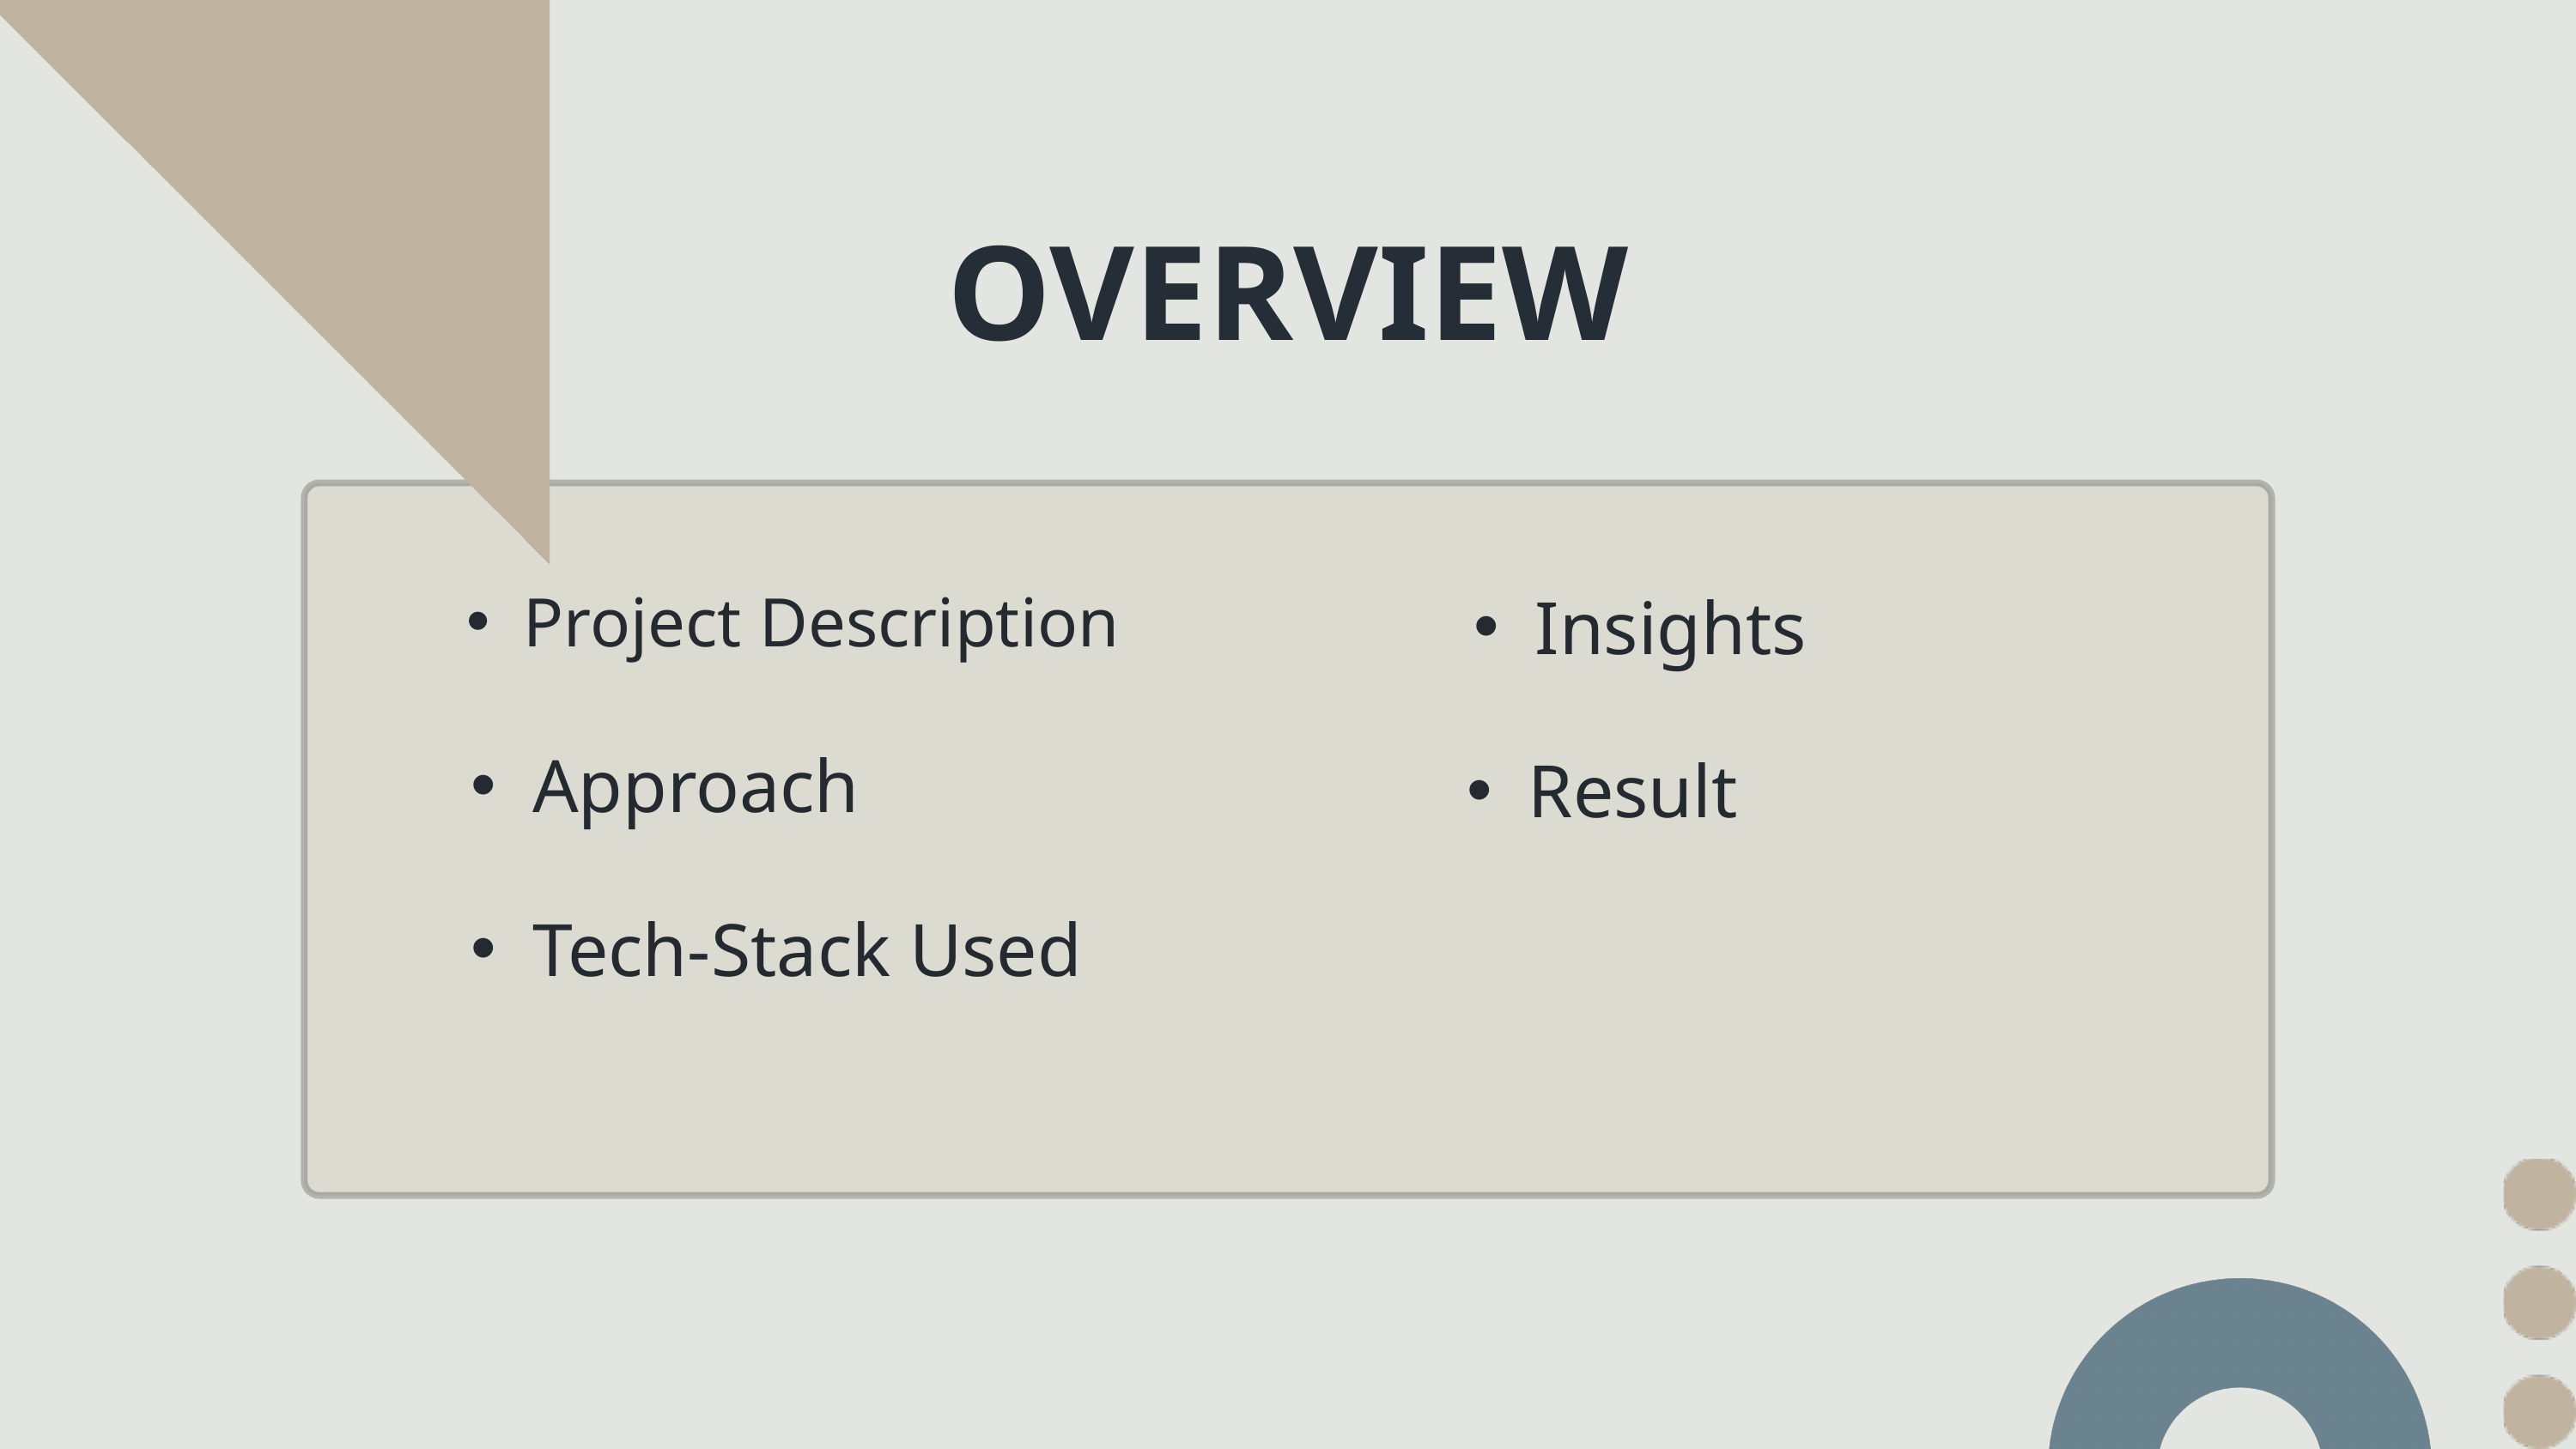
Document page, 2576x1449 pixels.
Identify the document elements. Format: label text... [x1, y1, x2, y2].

text_box OVERVIEW [703, 262, 1873, 367]
text_box [2503, 1159, 2576, 1449]
text_box [2048, 1278, 2432, 1449]
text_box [1405, 555, 2130, 806]
text_box [0, 0, 550, 565]
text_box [304, 482, 2272, 1196]
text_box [409, 557, 1127, 1129]
